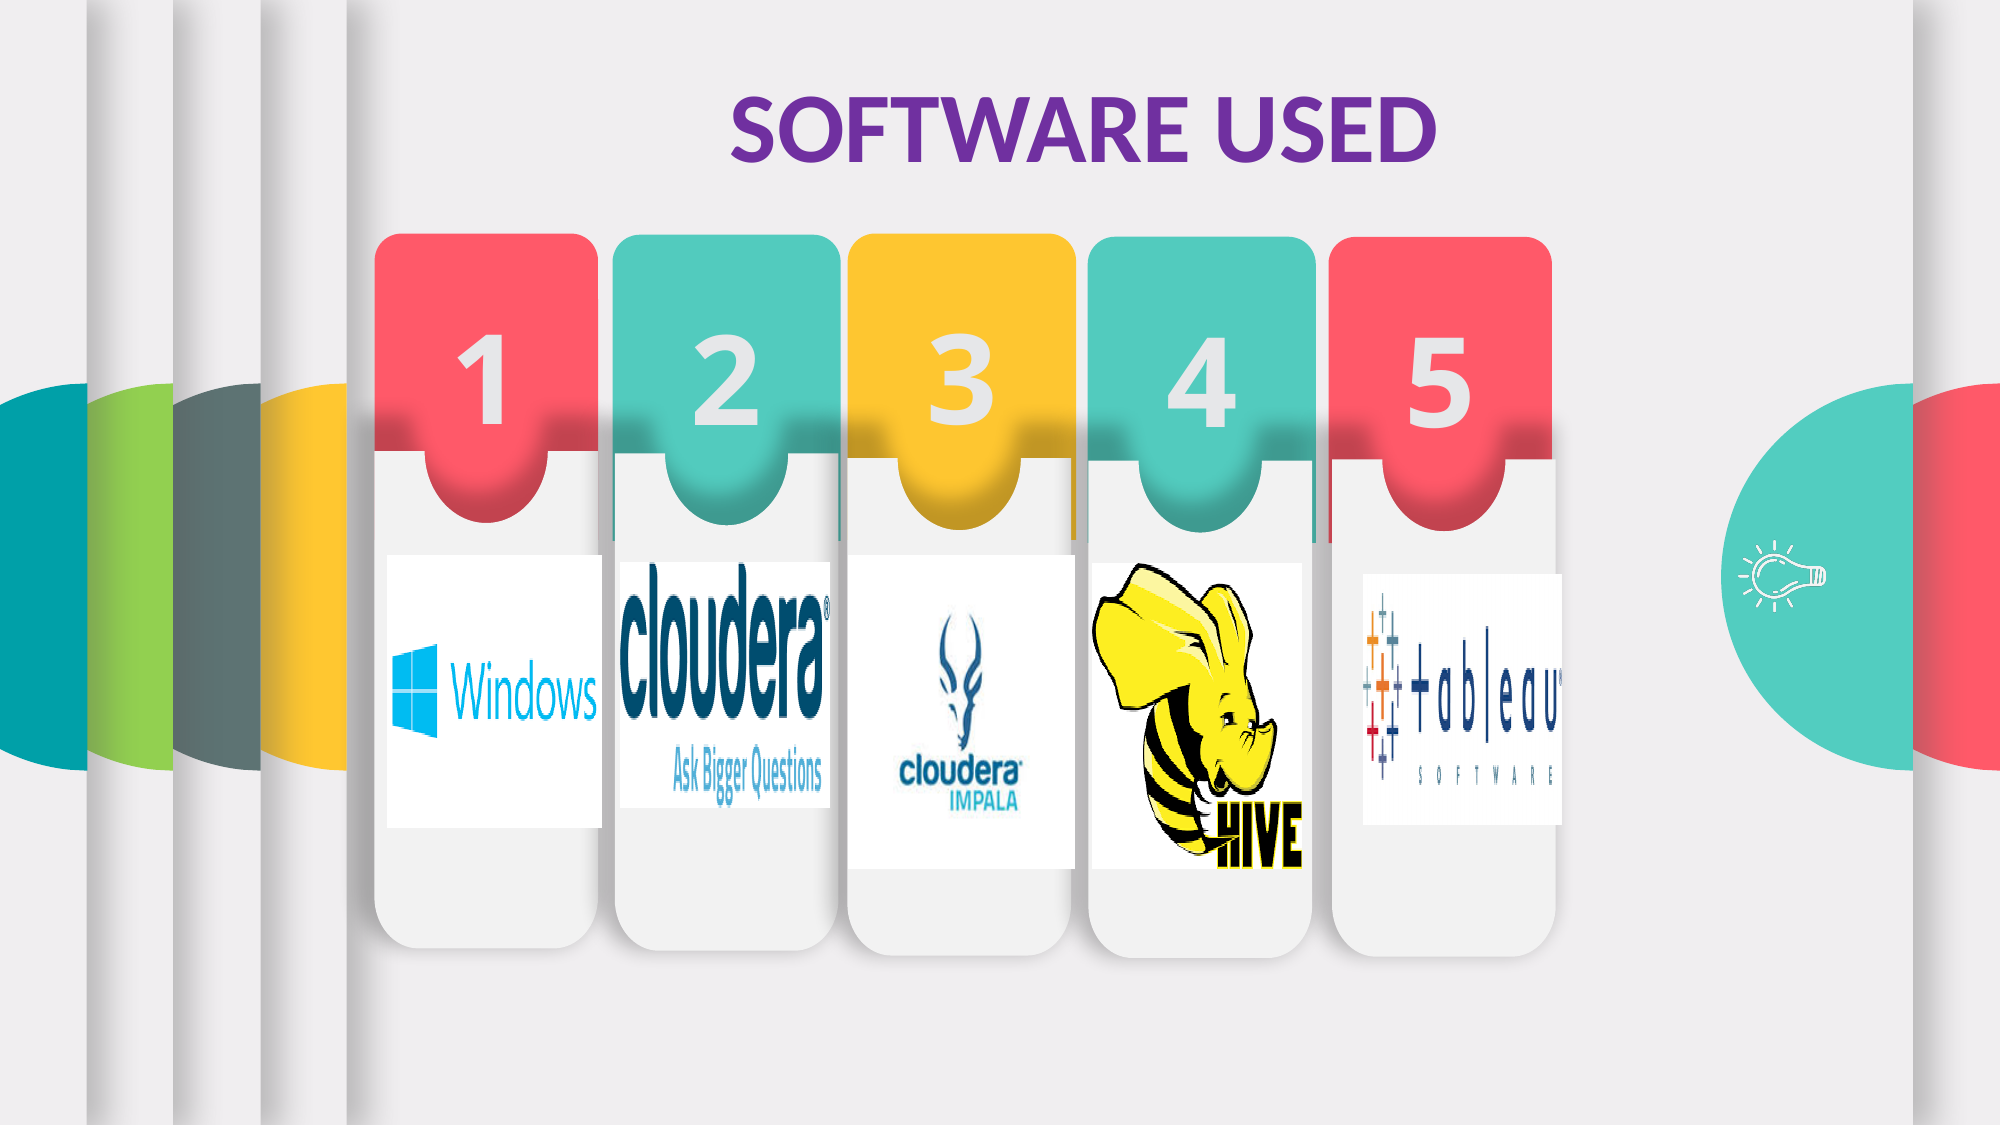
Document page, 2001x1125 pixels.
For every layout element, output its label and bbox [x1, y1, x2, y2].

text_box [832, 229, 1072, 540]
picture [848, 555, 1075, 869]
text_box [1913, 0, 2000, 1125]
picture [1092, 563, 1302, 869]
text_box [1072, 232, 1297, 543]
picture [620, 562, 830, 808]
picture [387, 555, 602, 828]
text_box [359, 229, 614, 540]
picture [1363, 574, 1562, 825]
text_box [261, 0, 347, 1125]
text_box [1297, 232, 1553, 544]
text_box [0, 0, 88, 1125]
text_box [347, 0, 1913, 1125]
text_box [597, 230, 857, 541]
text_box [1026, 223, 1281, 460]
text_box [173, 0, 261, 1125]
text_box [88, 0, 173, 1125]
